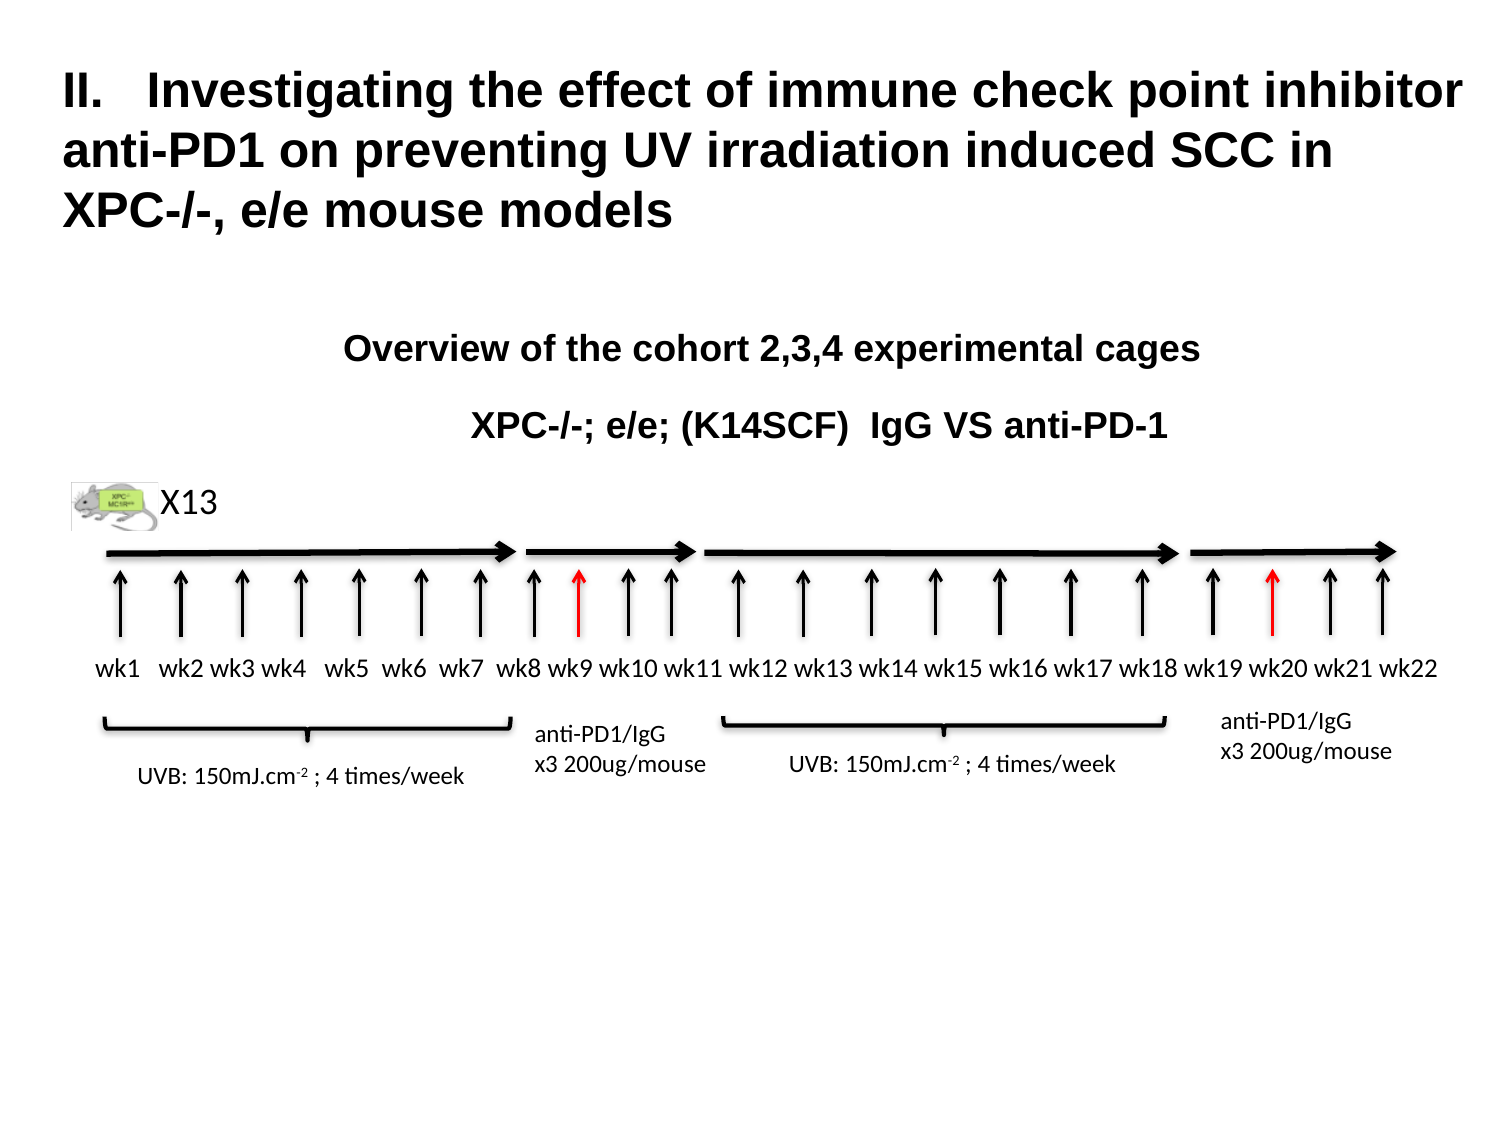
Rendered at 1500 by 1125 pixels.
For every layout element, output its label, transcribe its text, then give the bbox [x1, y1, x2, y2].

text_box X13 [145, 469, 233, 530]
picture [70, 481, 159, 531]
text_box UVB: 150mJ.cm-2 ; 4 times/week [774, 740, 1132, 786]
text_box UVB: 150mJ.cm-2 ; 4 times/week [122, 752, 480, 797]
text_box anti-PD1/IgG x3 200ug/mouse [1205, 697, 1408, 772]
text_box Investigating the effect of immune check point inhibitor anti-PD1 on preventing UV irradiation induced SCC in XPC-/-, e/e mouse models [47, 50, 1480, 245]
text_box XPC-/-; e/e; (K14SCF) IgG VS anti-PD-1 [455, 393, 1184, 454]
text_box wk1 wk2 wk3 wk4 wk5 wk6 wk7 wk8 wk9 wk10 wk11 wk12 wk13 wk14 wk15 wk16 wk17 wk18 wk19 wk20 wk21 wk22 [80, 643, 1453, 691]
text_box [102, 716, 513, 743]
text_box Overview of the cohort 2,3,4 experimental cages [328, 316, 1227, 377]
text_box [722, 715, 1167, 738]
text_box anti-PD1/IgG x3 200ug/mouse [519, 710, 722, 785]
